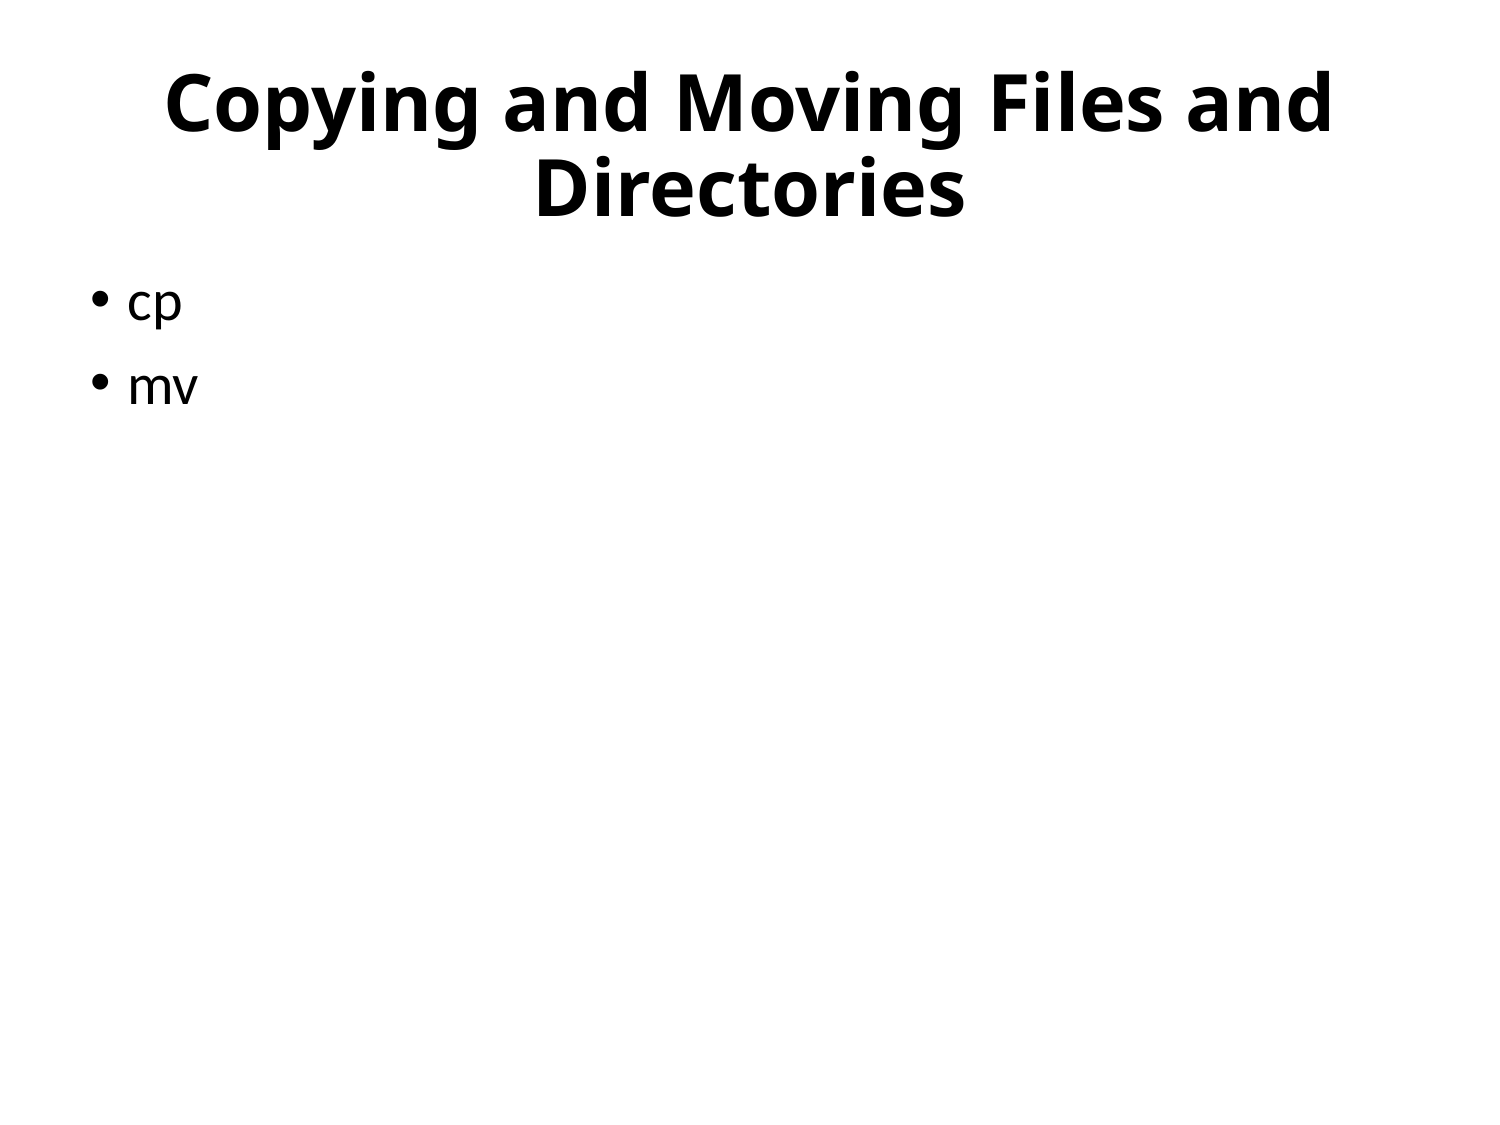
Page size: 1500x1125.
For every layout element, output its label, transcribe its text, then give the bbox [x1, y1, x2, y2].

title Copying and Moving Files and Directories [75, 45, 1425, 262]
list cp mv [75, 262, 1425, 1006]
